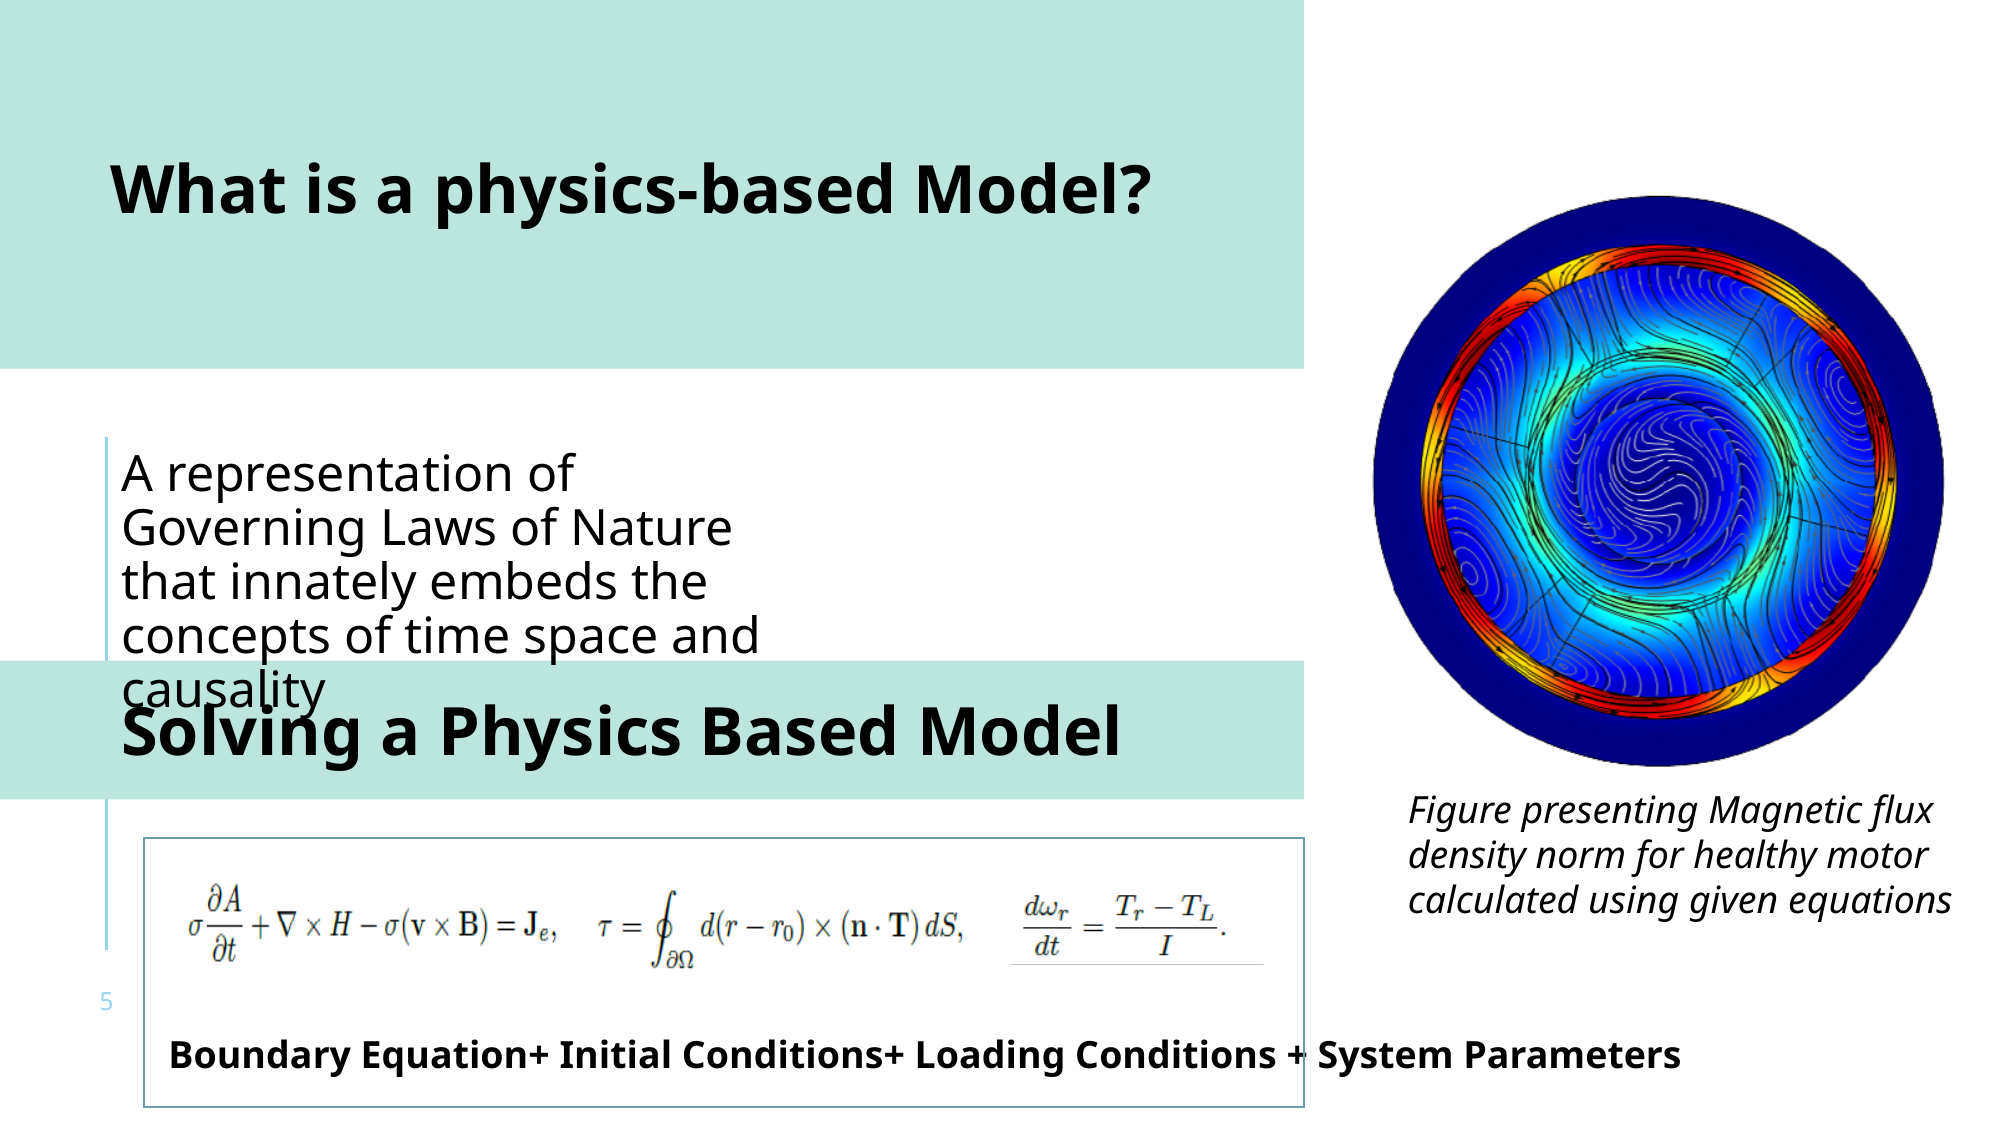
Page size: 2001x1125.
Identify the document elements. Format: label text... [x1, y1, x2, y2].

text_box [0, 660, 1305, 800]
picture [163, 870, 1000, 981]
picture [1010, 890, 1264, 967]
text_box [143, 837, 1305, 1108]
text_box [0, 0, 1305, 370]
text_box What is a physics-based Model? [95, 139, 1245, 234]
slide_number 5 [68, 987, 143, 1018]
picture [1340, 186, 1985, 778]
text_box A representation of Governing Laws of Nature that innately embeds the concepts of time space and causality [106, 441, 841, 652]
text_box Solving a Physics Based Model [106, 681, 1256, 776]
text_box Figure presenting Magnetic flux density norm for healthy motor calculated using given equations [1393, 779, 1985, 929]
text_box Boundary Equation+ Initial Conditions+ Loading Conditions + System Parameters [153, 1023, 1705, 1125]
